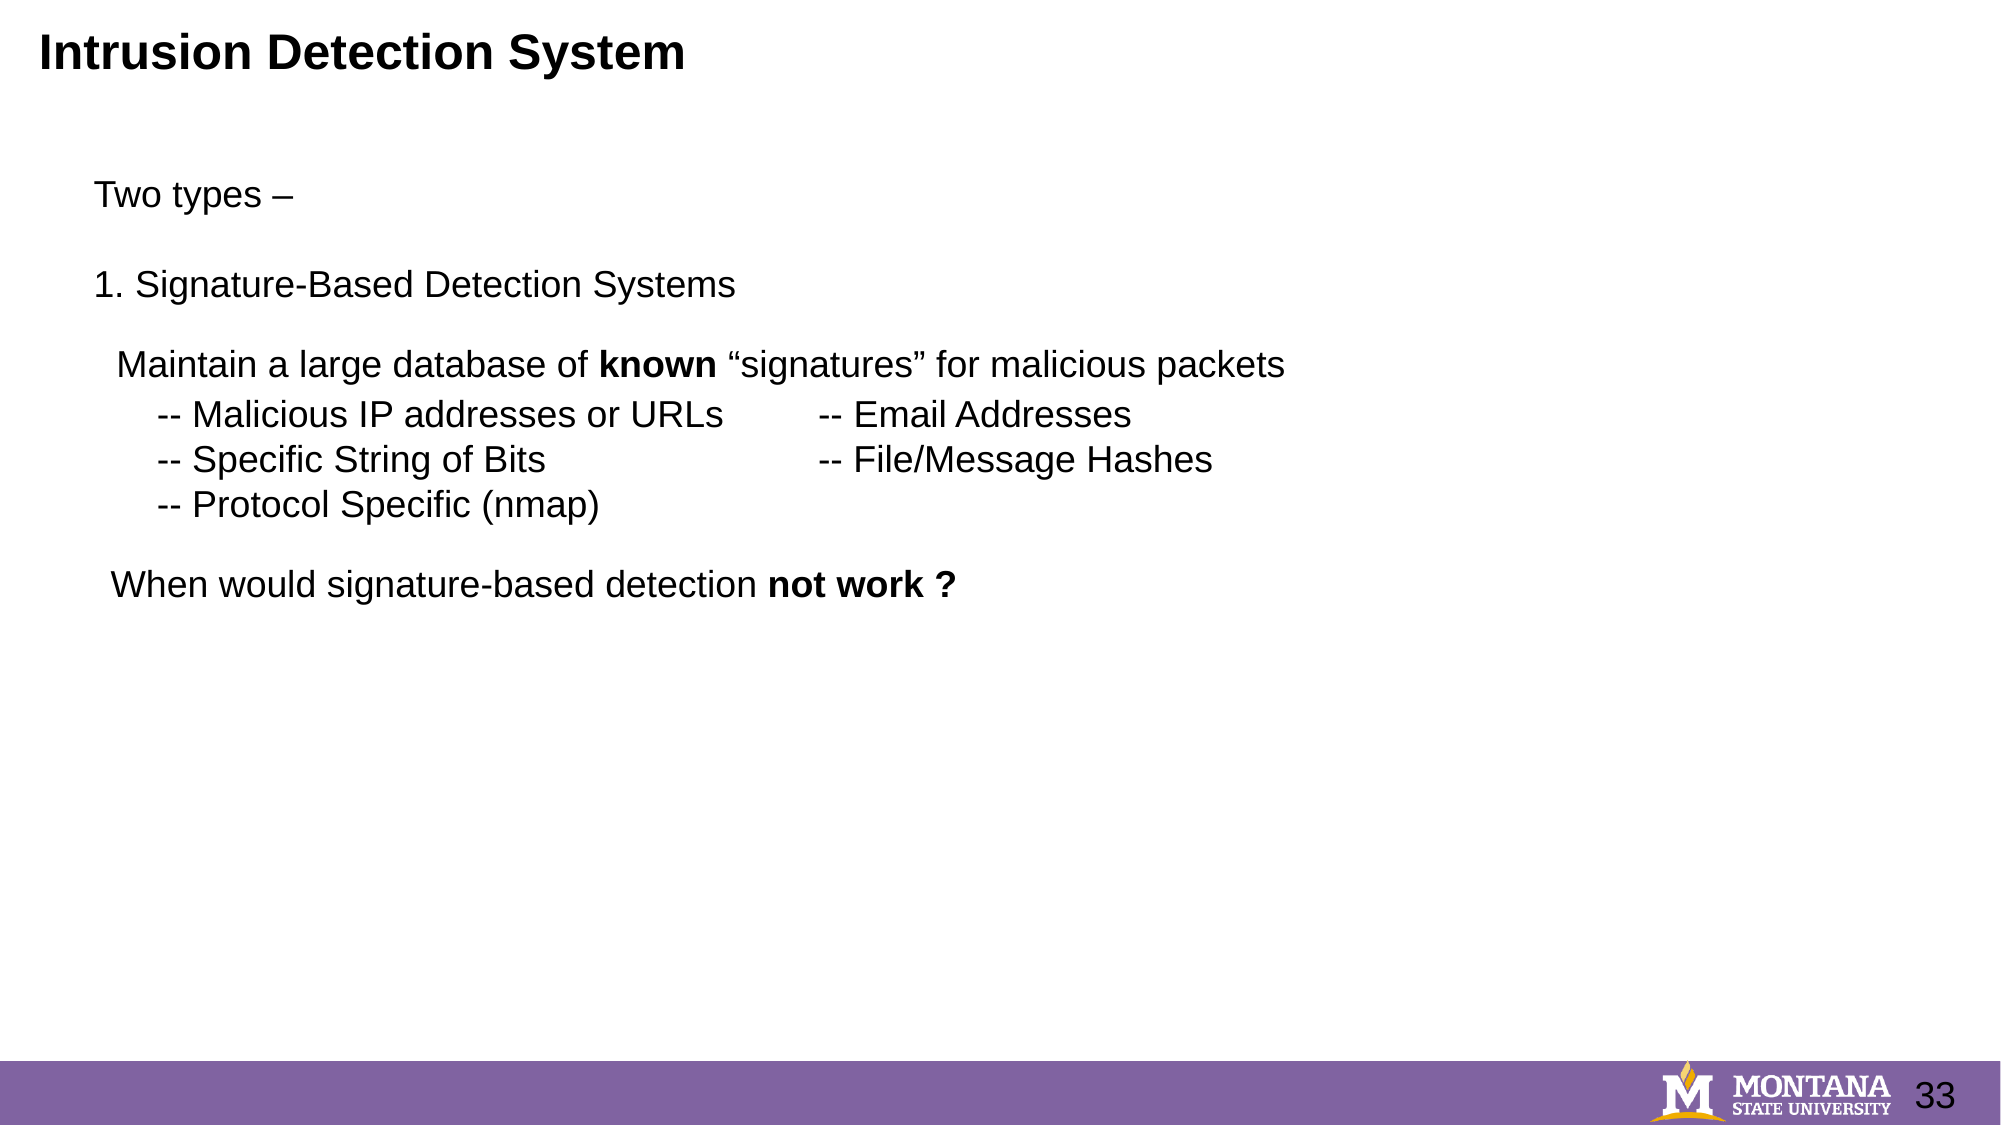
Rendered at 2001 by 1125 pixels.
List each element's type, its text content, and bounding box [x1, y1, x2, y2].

text_box Maintain a large database of known “signatures” for malicious packets [101, 332, 1301, 393]
text_box -- Malicious IP addresses or URLs -- Email Addresses -- Specific String of Bits -- File/Message Hashes -- Protocol Specific (nmap) [142, 382, 1230, 532]
slide_number 33 [1887, 1072, 1994, 1125]
picture [1650, 1060, 1891, 1122]
text_box Two types – 1. Signature-Based Detection Systems [78, 162, 752, 313]
text_box When would signature-based detection not work ? [95, 552, 1064, 613]
text_box Intrusion Detection System [24, 12, 702, 88]
